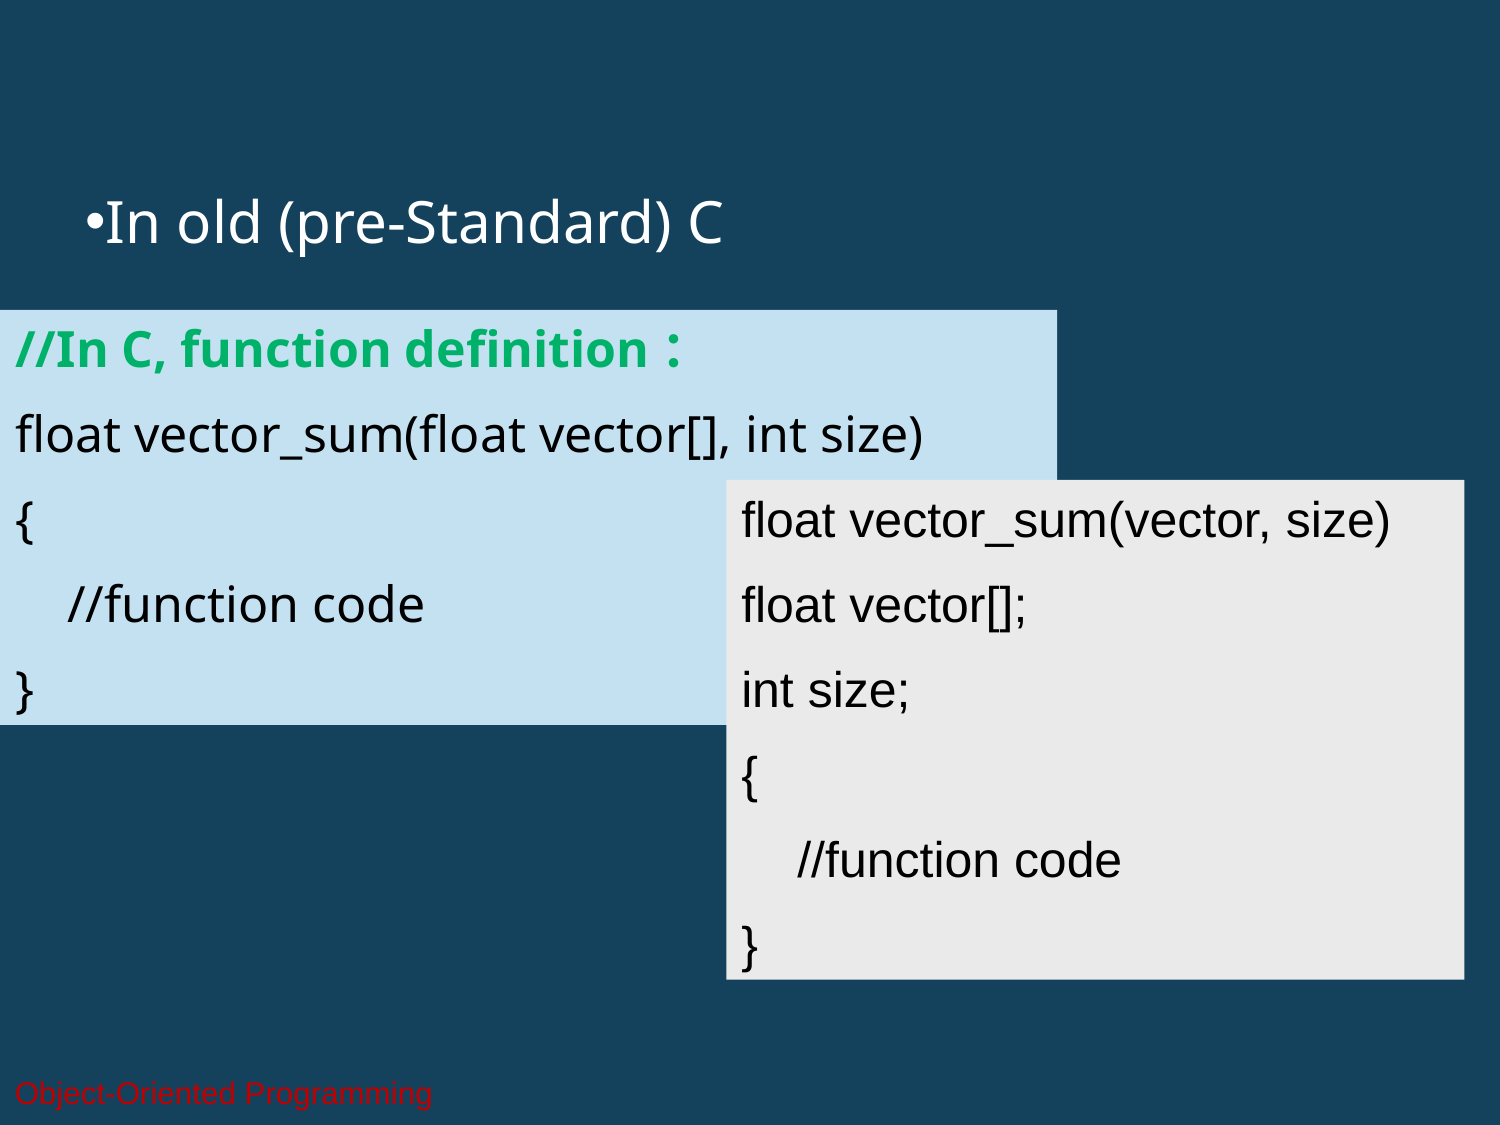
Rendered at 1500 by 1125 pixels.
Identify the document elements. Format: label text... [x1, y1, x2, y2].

text_box float vector_sum(vector, size) float vector[]; int size; { //function code } [726, 479, 1465, 980]
footer Object-Oriented Programming [0, 1062, 601, 1122]
text_box In old (pre-Standard) C [70, 175, 945, 263]
text_box //In C, function definition： float vector_sum(float vector[], int size) { //function code } [0, 309, 1058, 725]
